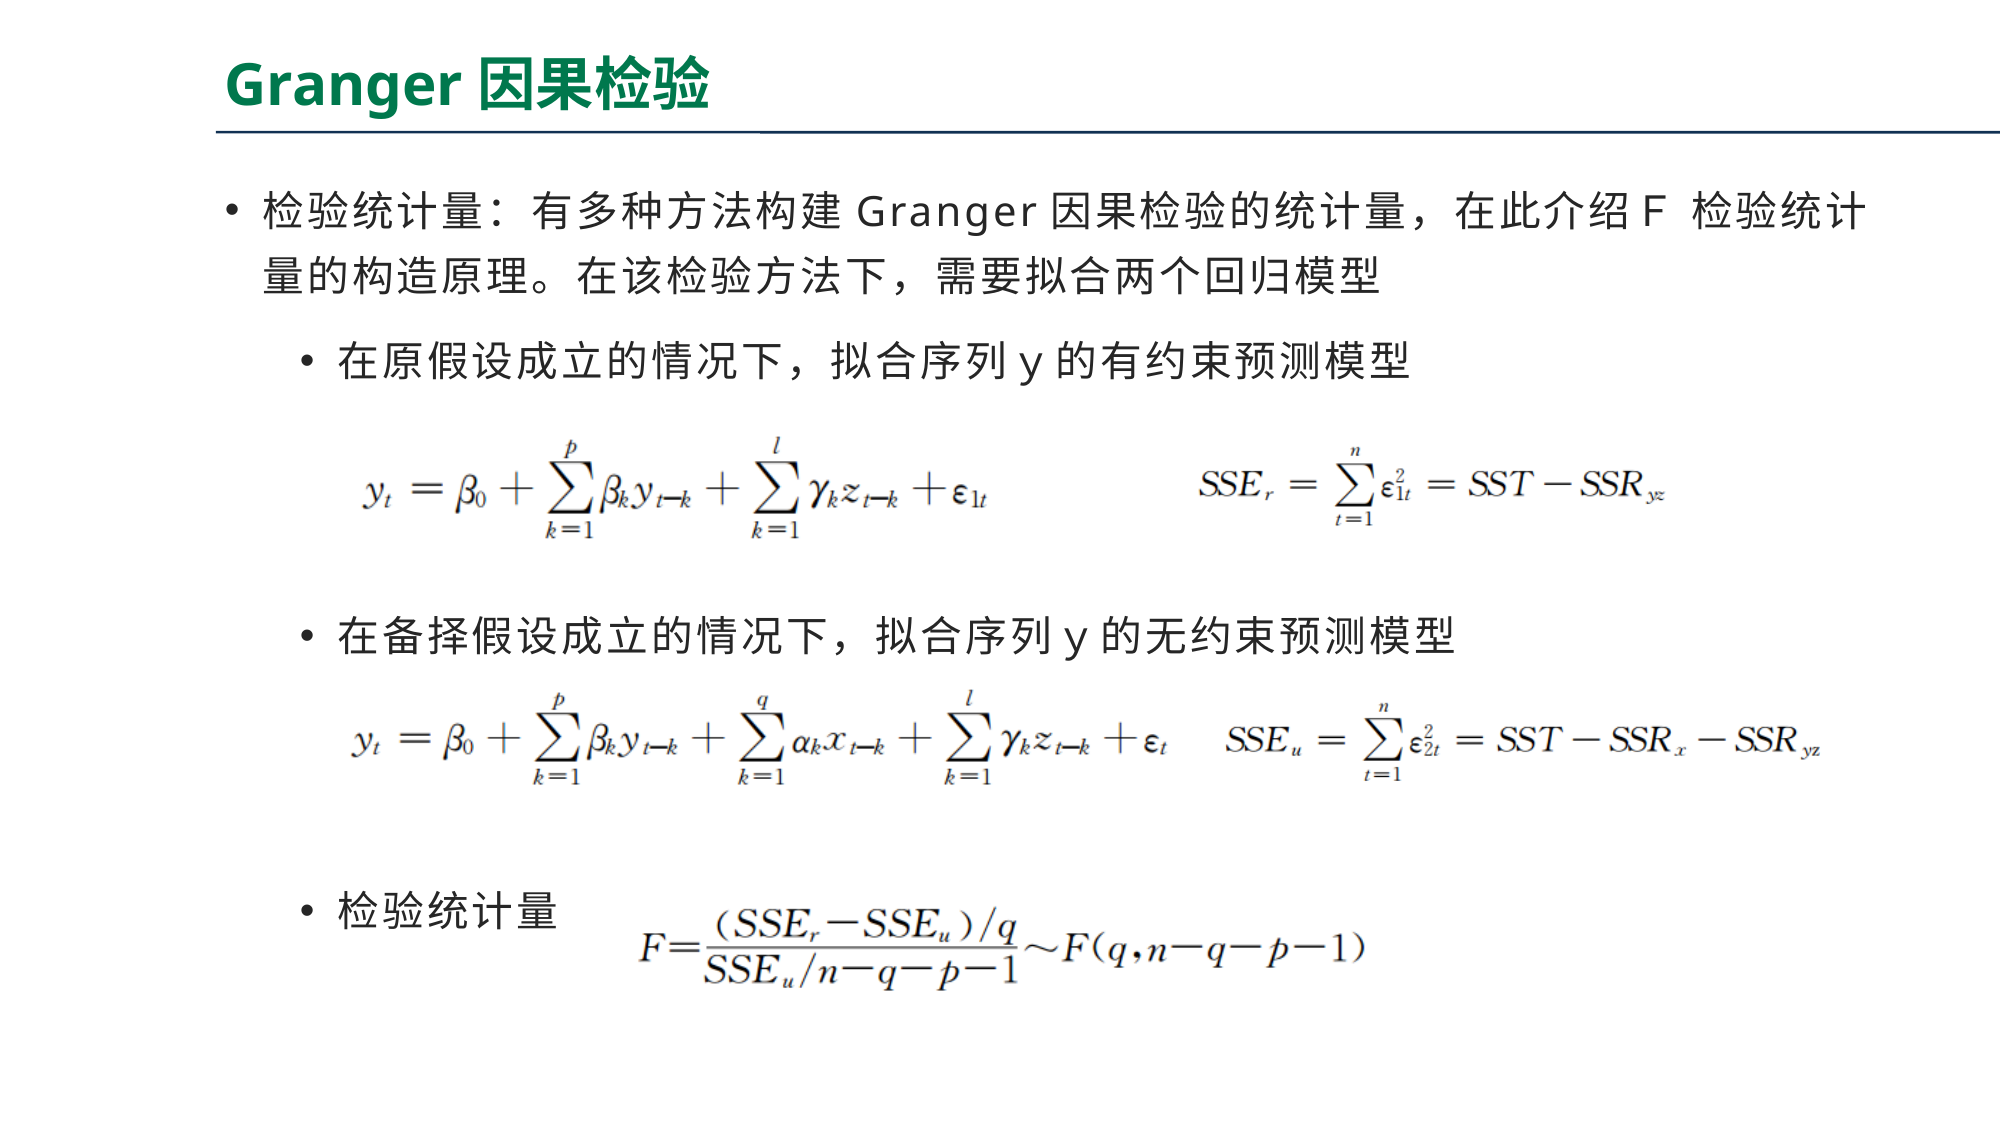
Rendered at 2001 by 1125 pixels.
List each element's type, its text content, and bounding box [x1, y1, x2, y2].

picture [336, 677, 1192, 802]
list 检验统计量：有多种方法构建Granger因果检验的统计量，在此介绍Ｆ 检验统计量的构造原理。在该检验方法下，需要拟合两个回归模型 在原假设成立的情况下，拟合序列ｙ的有约束预测模型 在备择假设成立的情况下，拟合序列ｙ的无约束预测模型 检验统计量 [209, 161, 1904, 1055]
picture [620, 872, 1380, 1008]
picture [1210, 693, 1830, 786]
picture [336, 420, 998, 560]
picture [1180, 442, 1682, 537]
title Granger因果检验 [209, 19, 1891, 146]
